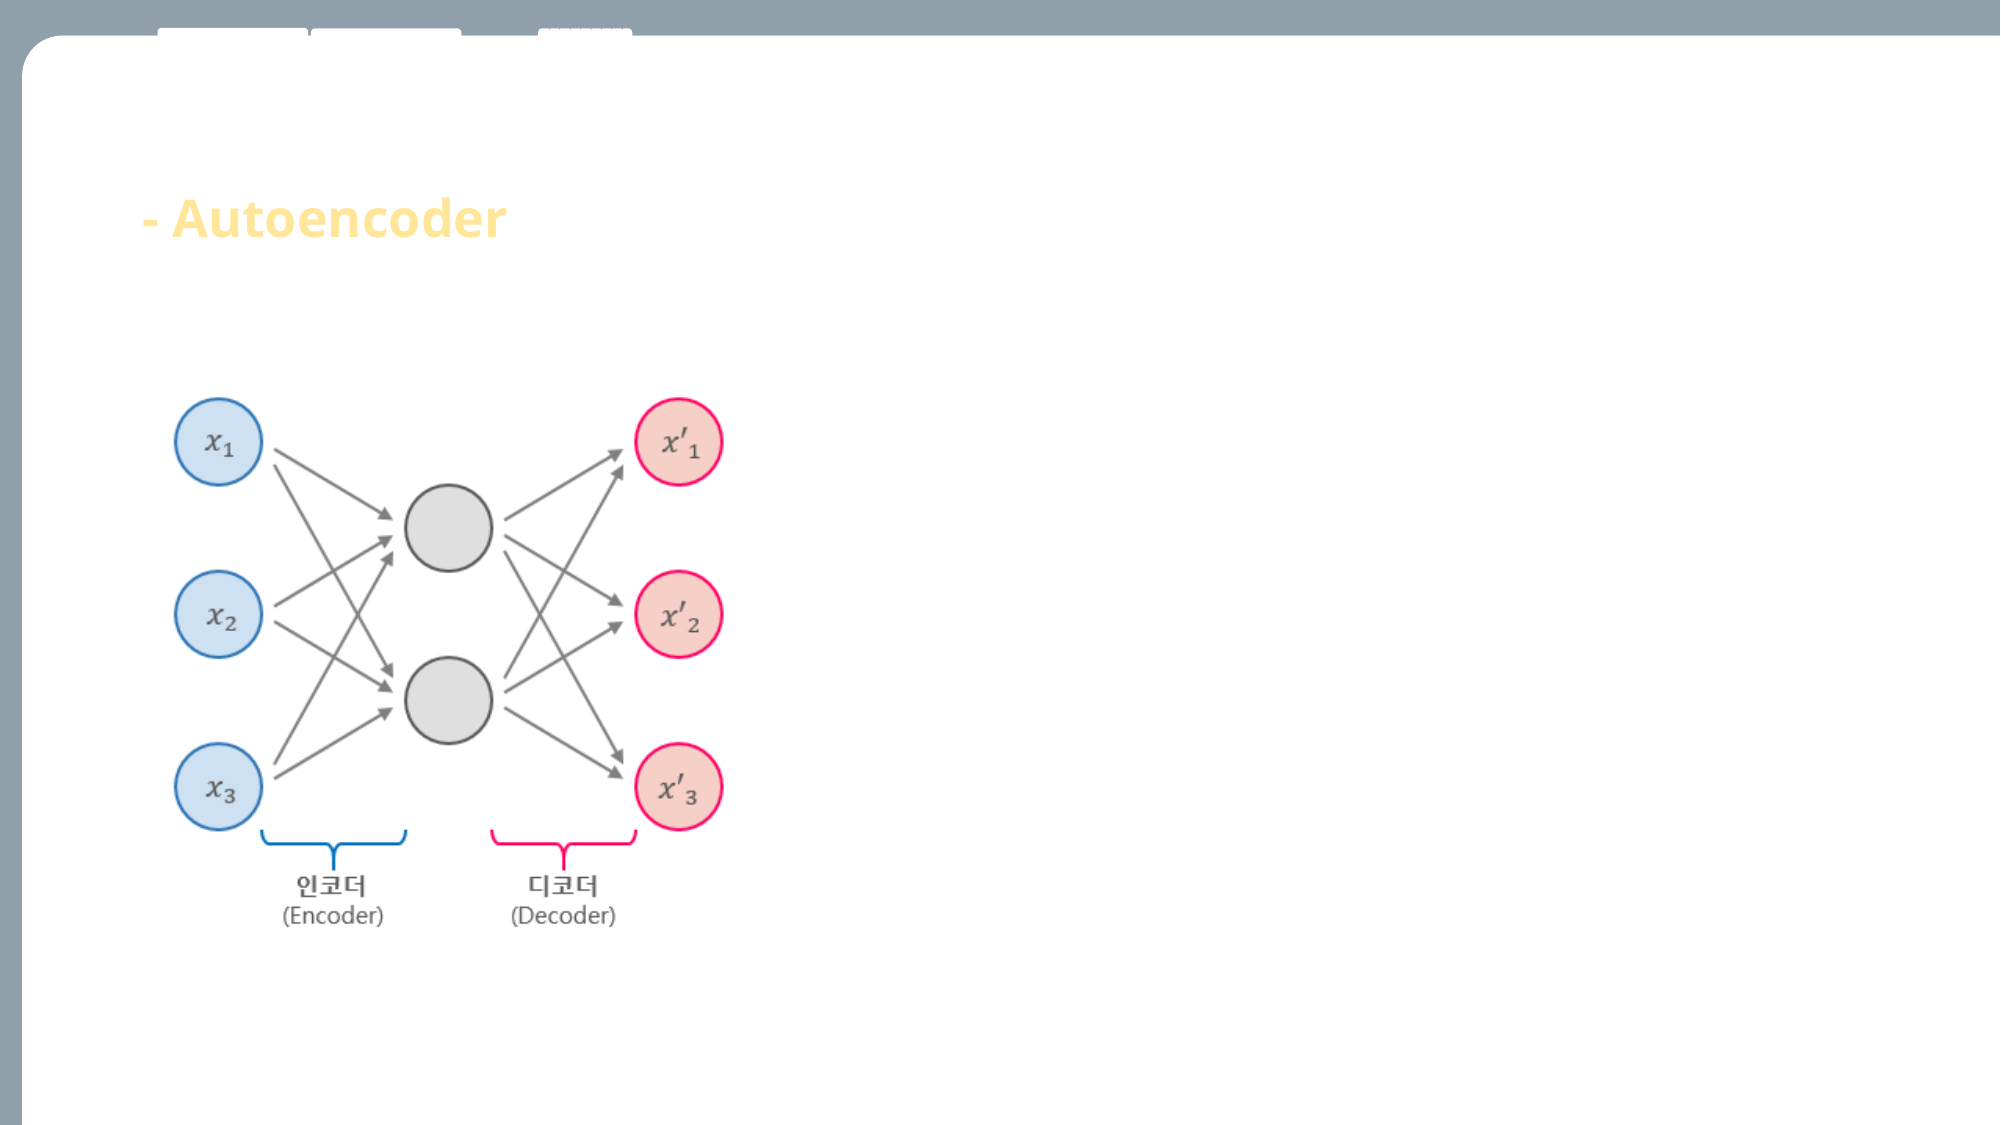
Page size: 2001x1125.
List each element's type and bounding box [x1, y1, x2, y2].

picture [157, 385, 741, 935]
text_box [23, 27, 2000, 1125]
